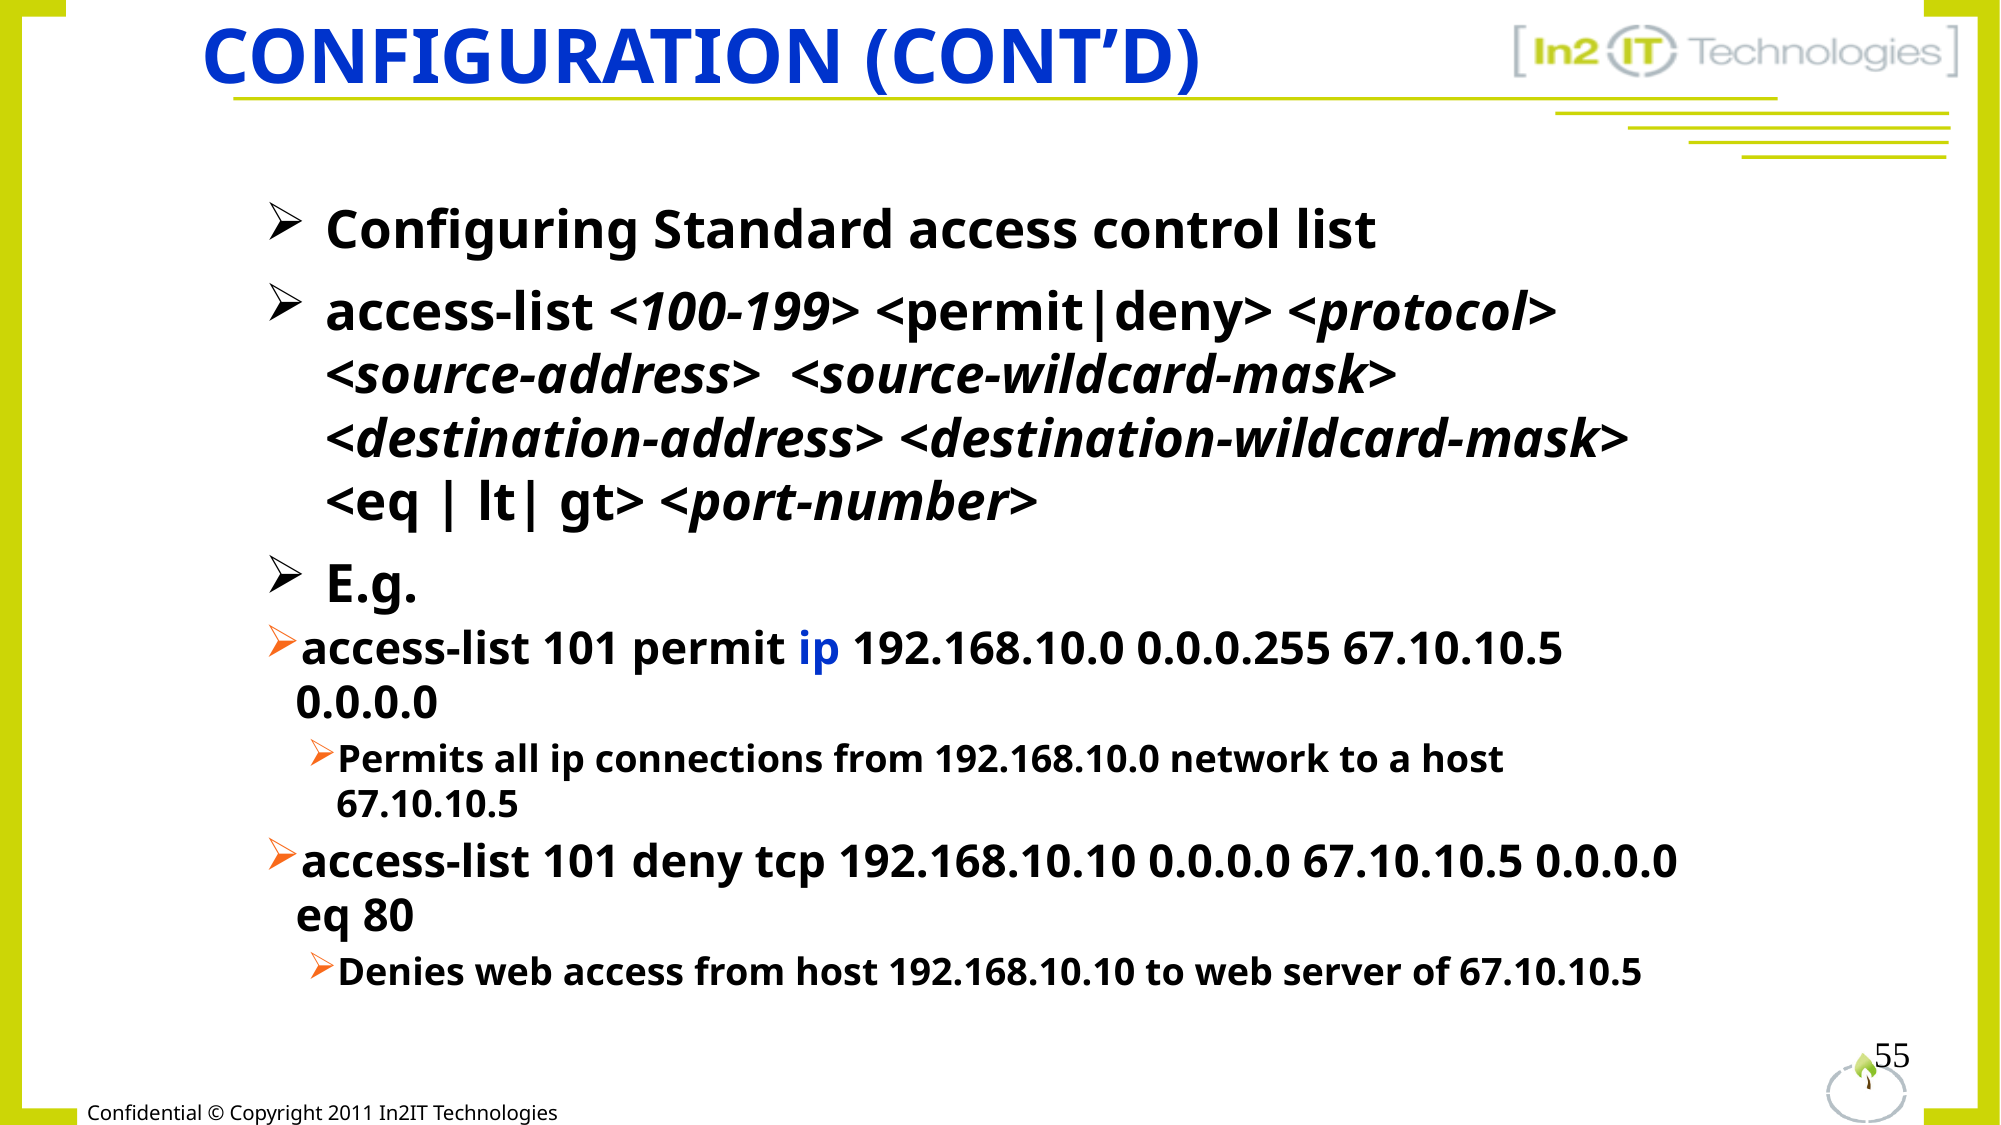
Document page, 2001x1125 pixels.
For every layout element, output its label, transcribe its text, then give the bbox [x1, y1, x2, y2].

picture [1819, 1038, 1914, 1125]
title Configuration (cont’d) [186, 0, 1537, 137]
list Configuring Standard access control list access-list <100-199> <permit|deny> <protocol> <source-address> <source-wildcard-mask> <destination-address> <destination-wildcard-mask> <eq | lt| gt> <port-number> E.g. access-list 101 permit ip 192.168.10.0 0.0.0.255 67.10.10.5 0.0.0.0 Permits all ip connections from 192.168.10.0 network to a host 67.10.10.5 access-list 101 deny tcp 192.168.10.10 0.0.0.0 67.10.10.5 0.0.0.0 eq 80 Denies web access from host 192.168.10.10 to web server of 67.10.10.5 [249, 188, 1704, 1062]
slide_number 55 [1835, 1010, 1949, 1097]
picture [1537, 6, 1967, 94]
